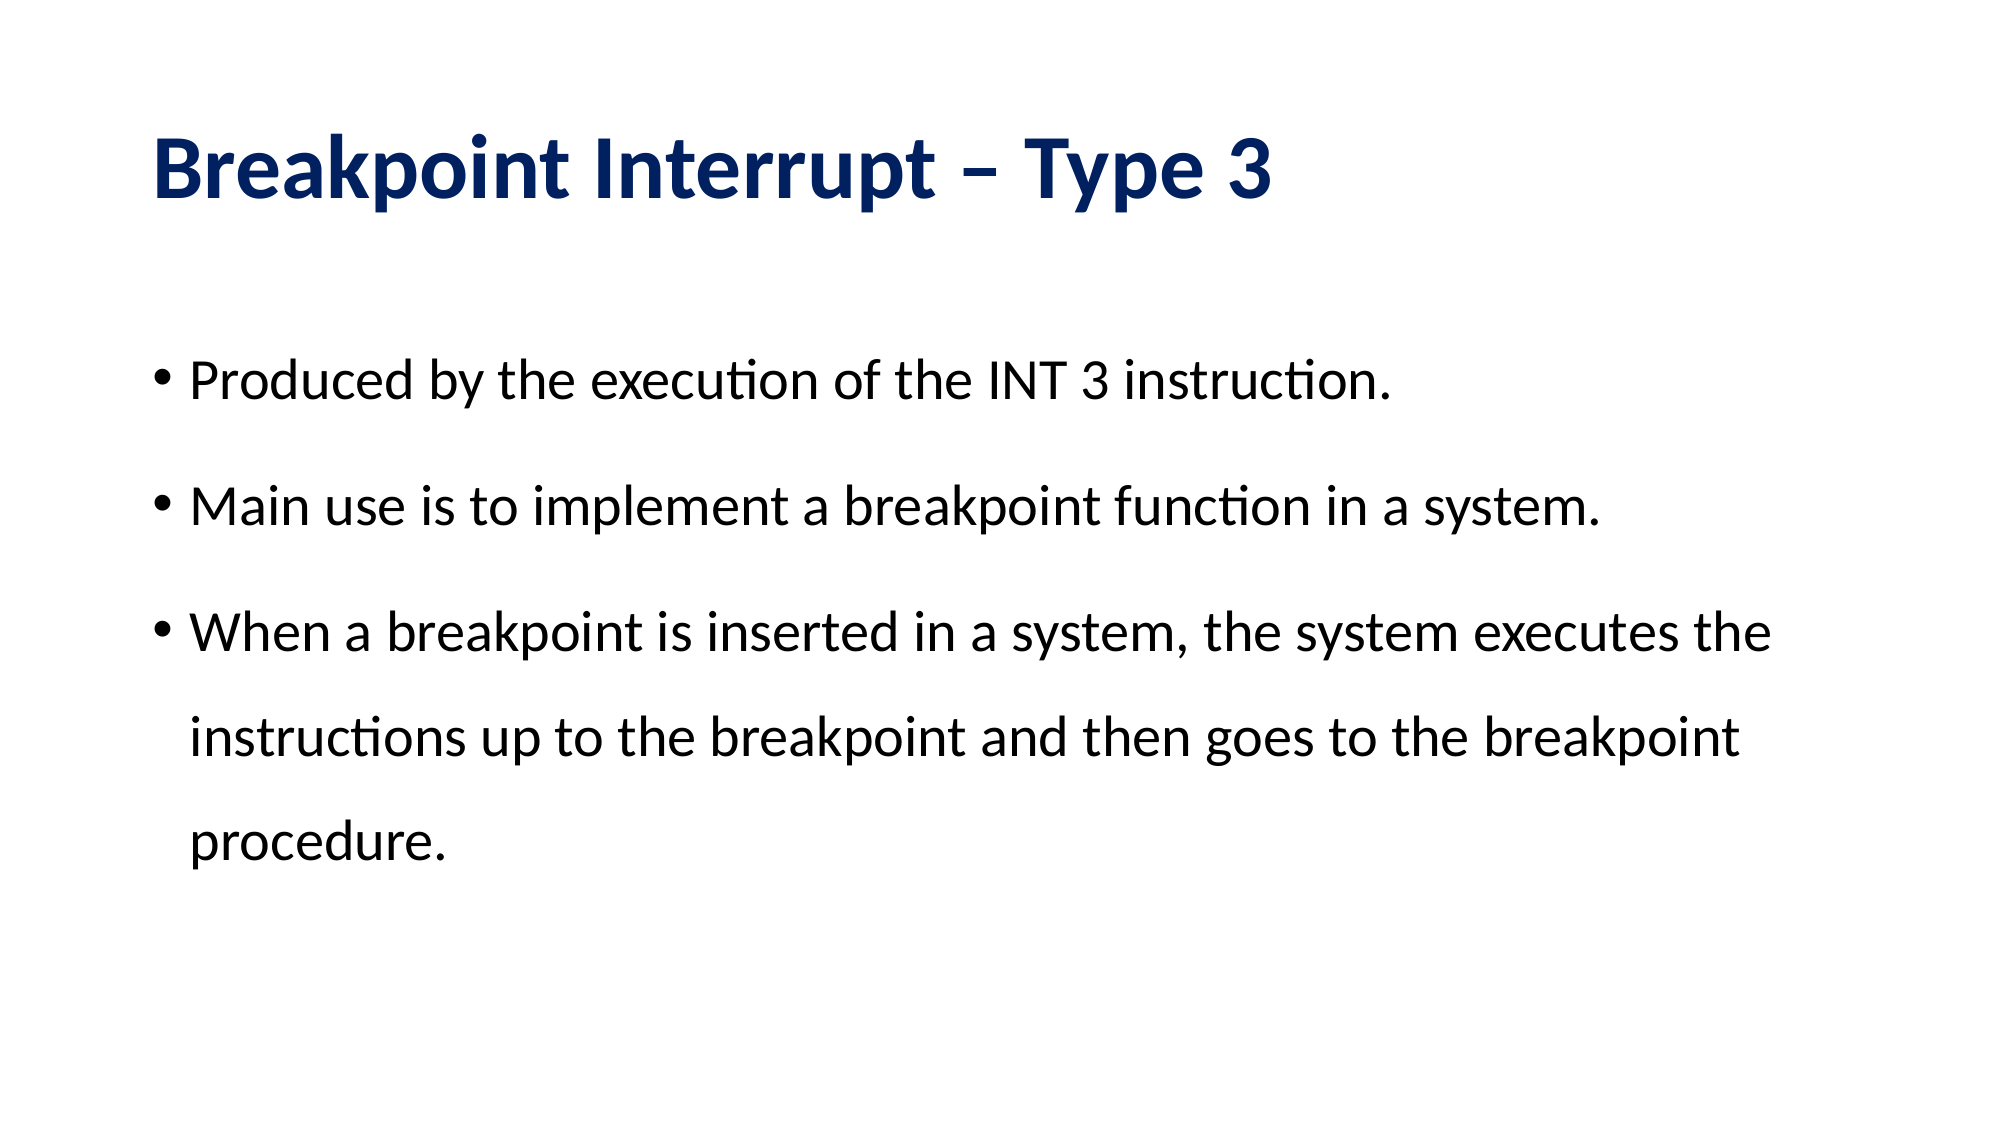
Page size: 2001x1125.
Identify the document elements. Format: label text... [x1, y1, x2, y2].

title Breakpoint Interrupt – Type 3 [137, 59, 1863, 278]
list Produced by the execution of the INT 3 instruction. Main use is to implement a breakpoint function in a system. When a breakpoint is inserted in a system, the system executes the instructions up to the breakpoint and then goes to the breakpoint procedure. [137, 299, 1918, 944]
